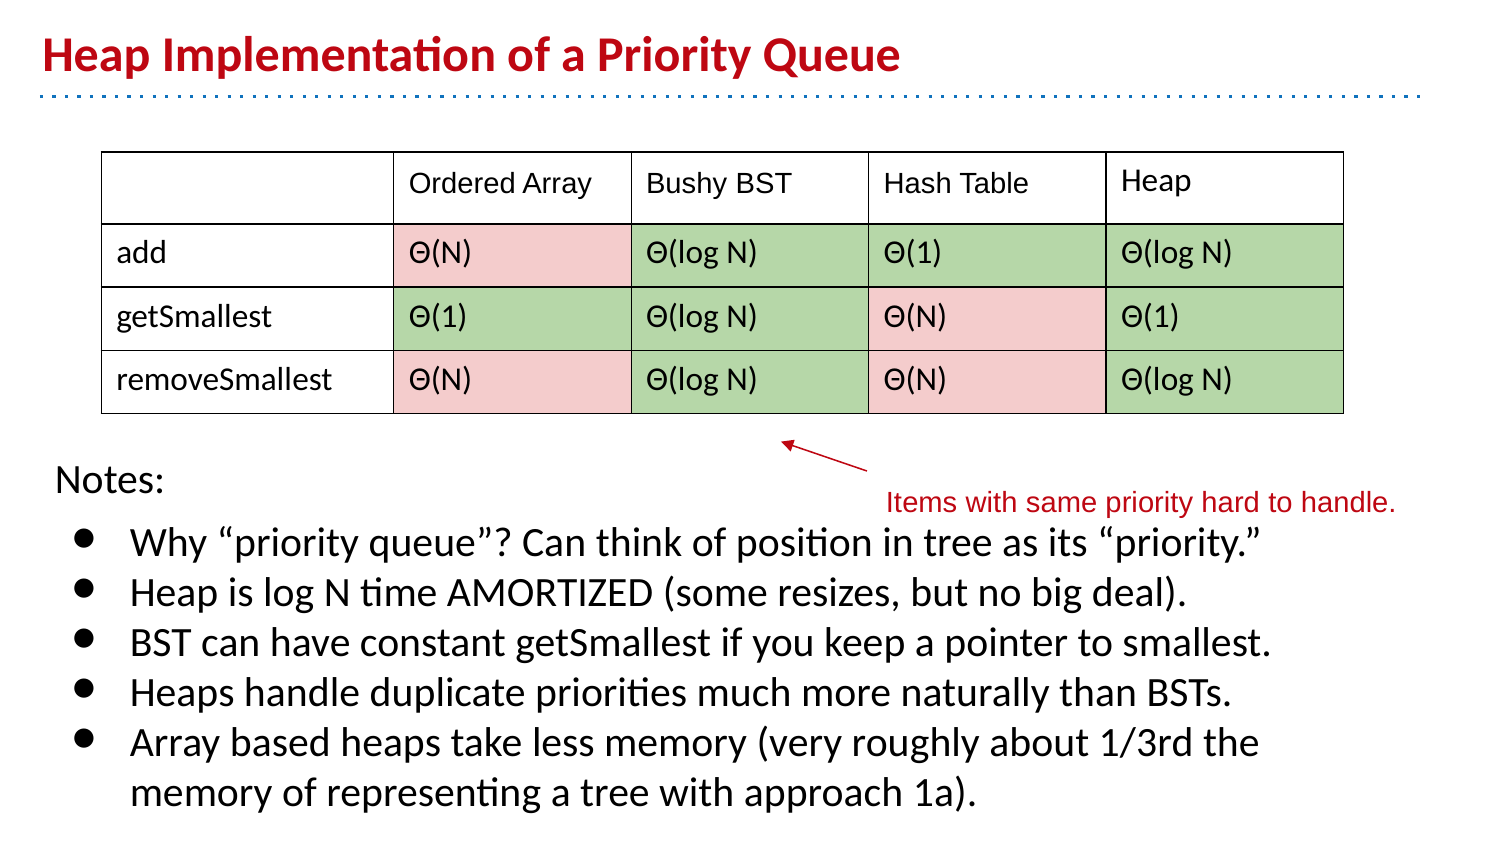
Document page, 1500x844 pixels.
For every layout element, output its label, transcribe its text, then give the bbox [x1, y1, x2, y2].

table_cell Θ(log N) [632, 225, 868, 286]
table_cell Θ(log N) [1107, 225, 1343, 286]
table_cell Θ(1) [869, 225, 1105, 286]
table_cell Θ(1) [1107, 288, 1343, 350]
table_header [102, 153, 393, 223]
table_cell Θ(log N) [632, 288, 868, 350]
table_header Bushy BST [632, 153, 868, 223]
table_cell Θ(N) [394, 351, 631, 413]
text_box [780, 441, 868, 472]
table_cell add [102, 225, 393, 286]
list Notes: Why “priority queue”? Can think of position in tree as its “priority.” Heap is log N time AMORTIZED (some resizes, but no big deal). BST can have constant getSmallest if you keep a pointer to smallest. Heaps handle duplicate priorities much more naturally than BSTs. Array based heaps take less memory (very roughly about 1/3rd the memory of representing a tree with approach 1a). [39, 437, 1425, 806]
table_cell Θ(1) [394, 288, 631, 350]
table_cell Θ(N) [869, 288, 1105, 350]
table_cell Θ(N) [394, 225, 631, 286]
table_cell Θ(log N) [1107, 351, 1343, 413]
text_box Items with same priority hard to handle. [870, 468, 1446, 534]
table_header Hash Table [869, 153, 1105, 223]
table_header Heap [1107, 153, 1343, 223]
table_cell removeSmallest [102, 351, 393, 413]
table_cell Θ(N) [869, 351, 1105, 413]
table_header Ordered Array [394, 153, 631, 223]
title Heap Implementation of a Priority Queue [27, 15, 1378, 97]
table_cell Θ(log N) [632, 351, 868, 413]
table_cell getSmallest [102, 288, 393, 350]
